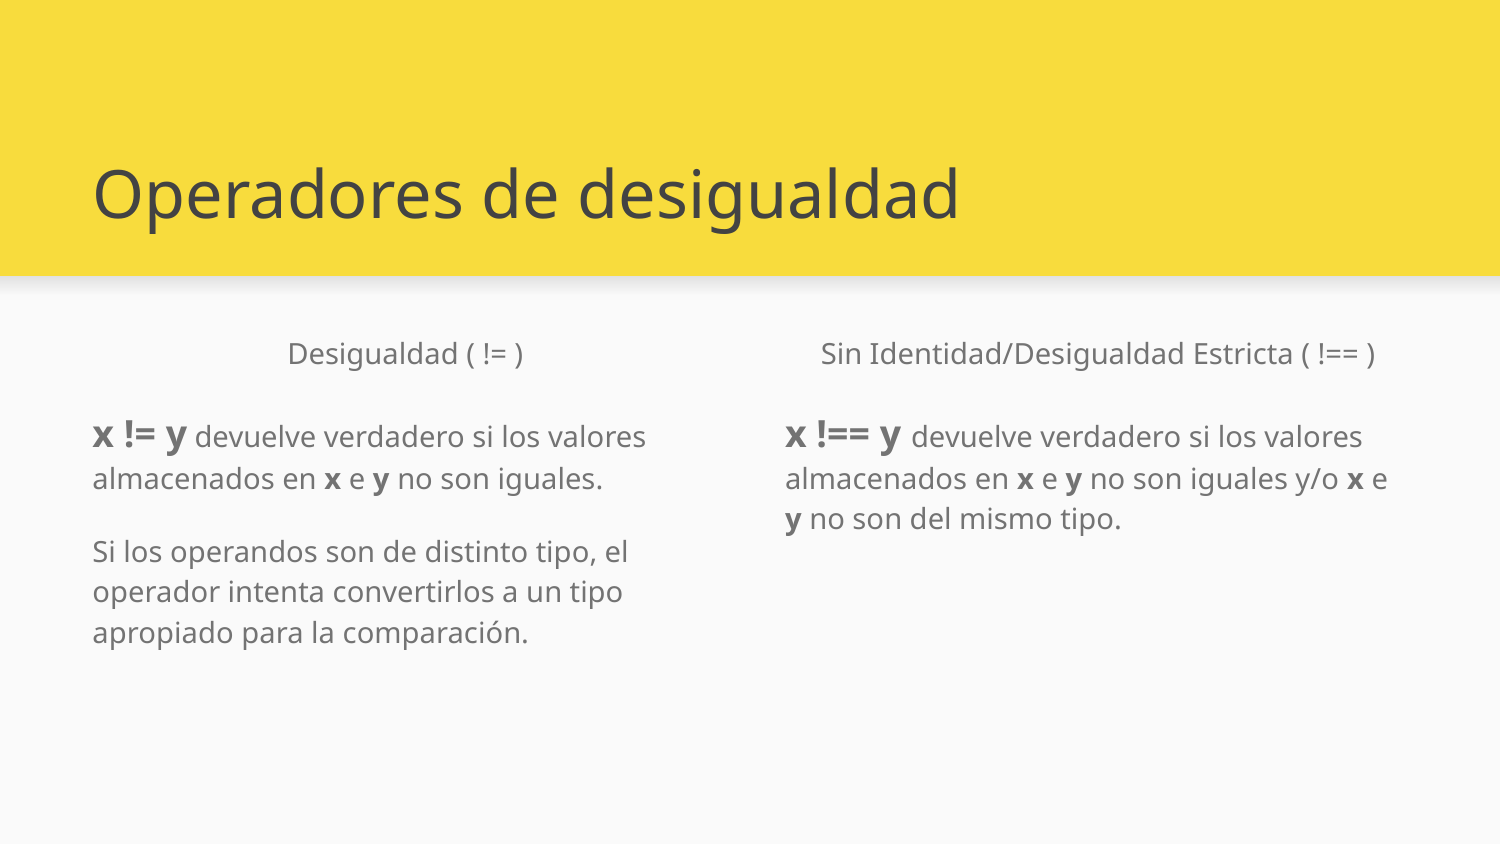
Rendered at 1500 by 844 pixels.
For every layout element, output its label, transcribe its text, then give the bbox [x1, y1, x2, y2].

title Operadores de desigualdad [77, 121, 1427, 248]
list Sin Identidad/Desigualdad Estricta ( !== ) x !== y devuelve verdadero si los valores almacenados en x e y no son iguales y/o x e y no son del mismo tipo. [770, 314, 1427, 760]
list Desigualdad ( != ) x != y devuelve verdadero si los valores almacenados en x e y no son iguales. Si los operandos son de distinto tipo, el operador intenta convertirlos a un tipo apropiado para la comparación. [77, 314, 734, 760]
